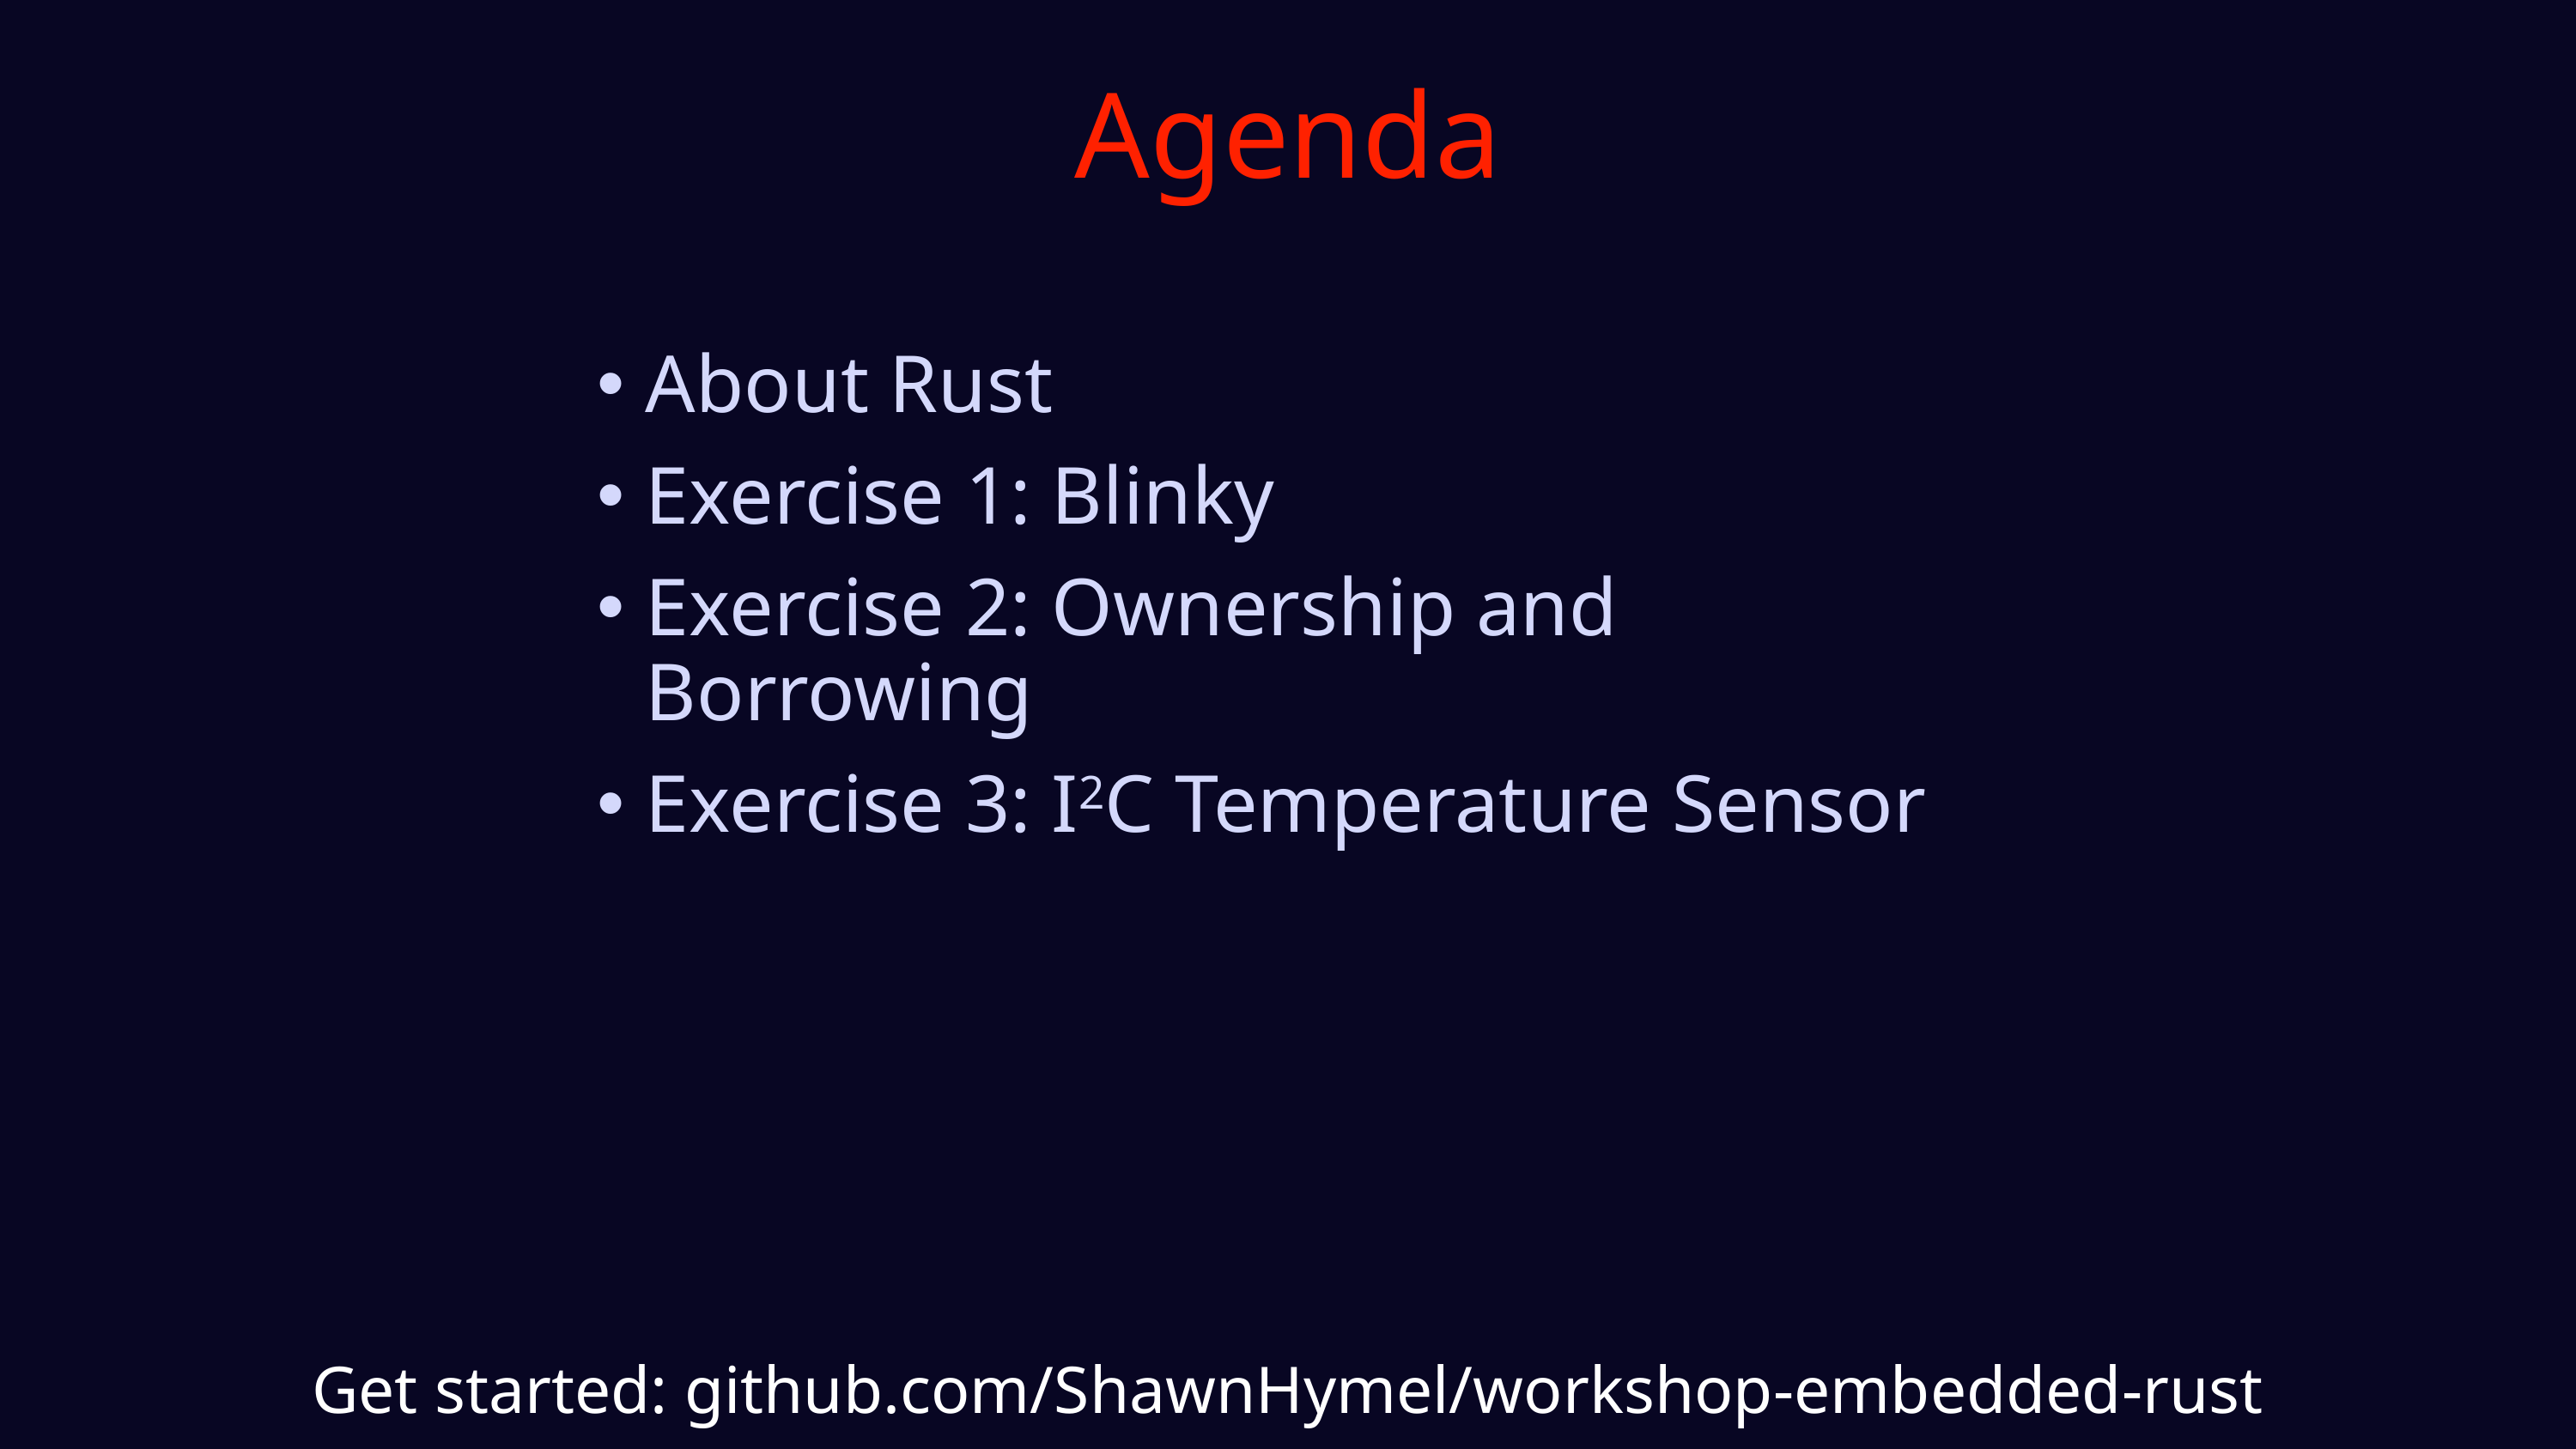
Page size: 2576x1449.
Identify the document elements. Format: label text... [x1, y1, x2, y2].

list About Rust Exercise 1: Blinky Exercise 2: Ownership and Borrowing Exercise 3: I2C Temperature Sensor [584, 337, 1992, 1342]
text_box Get started: github.com/ShawnHymel/workshop-embedded-rust [0, 1342, 2576, 1433]
title Agenda [177, 0, 2399, 281]
